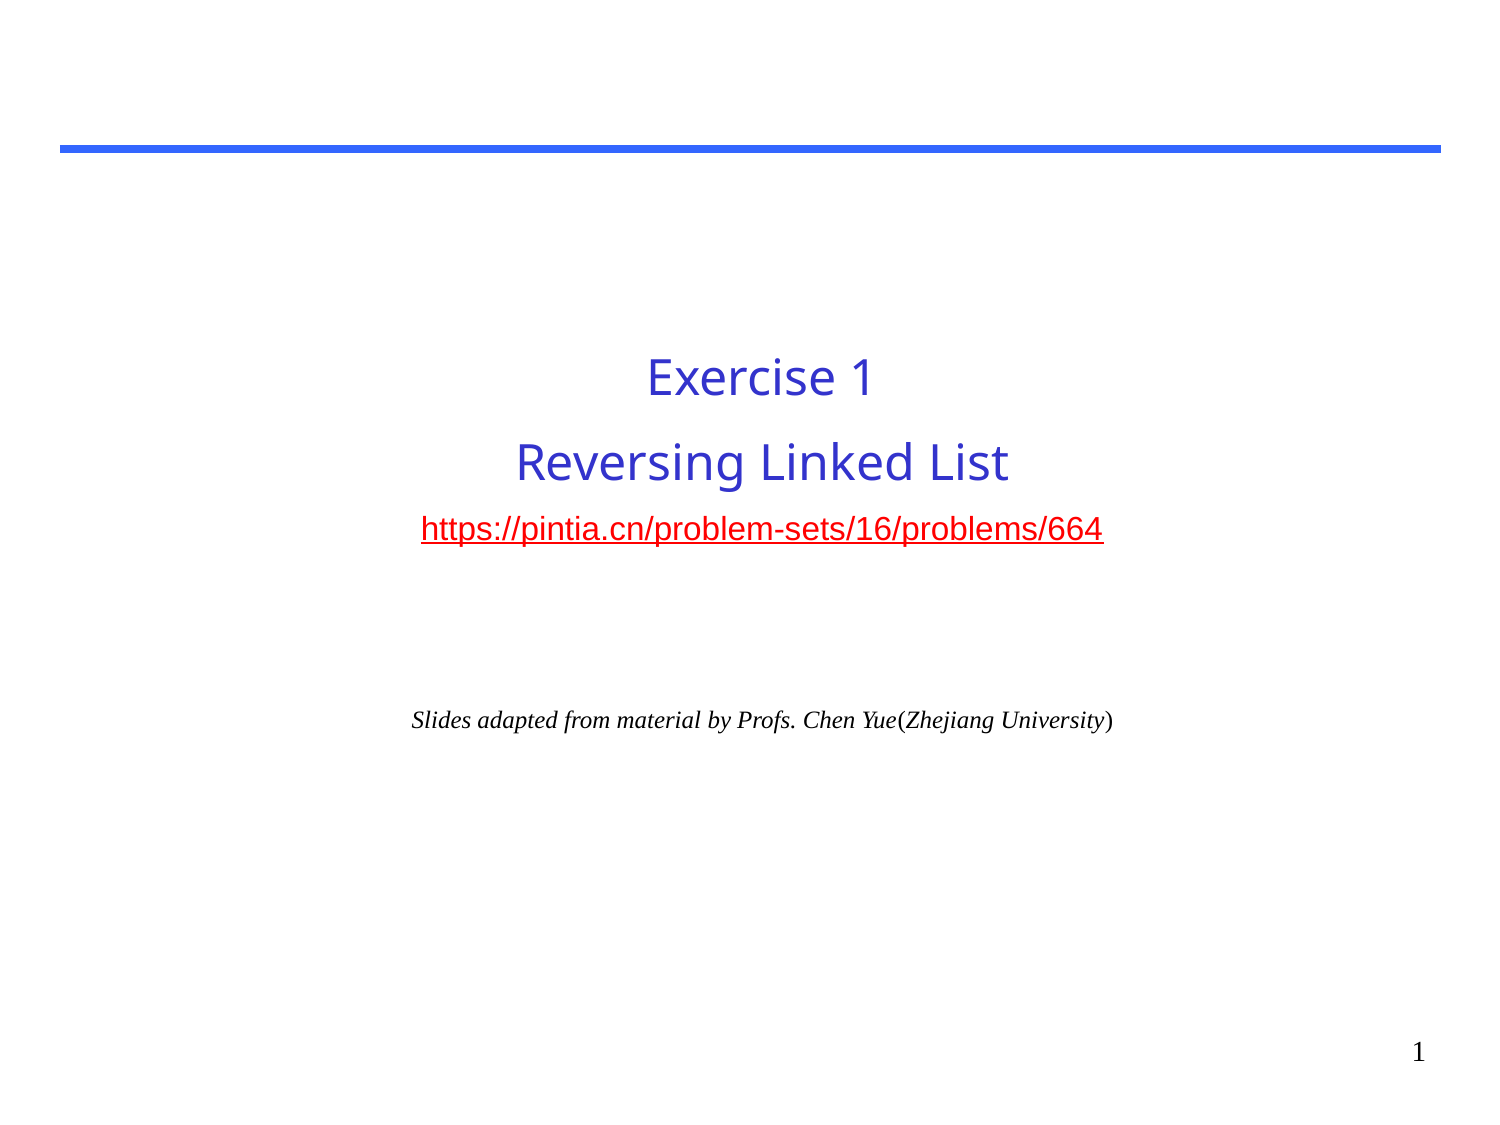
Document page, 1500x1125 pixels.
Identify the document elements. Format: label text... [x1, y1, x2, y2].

text_box Exercise 1 Reversing Linked List https://pintia.cn/problem-sets/16/problems/664 [242, 338, 1283, 555]
text_box Slides adapted from material by Profs. Chen Yue(Zhejiang University) [212, 696, 1313, 742]
